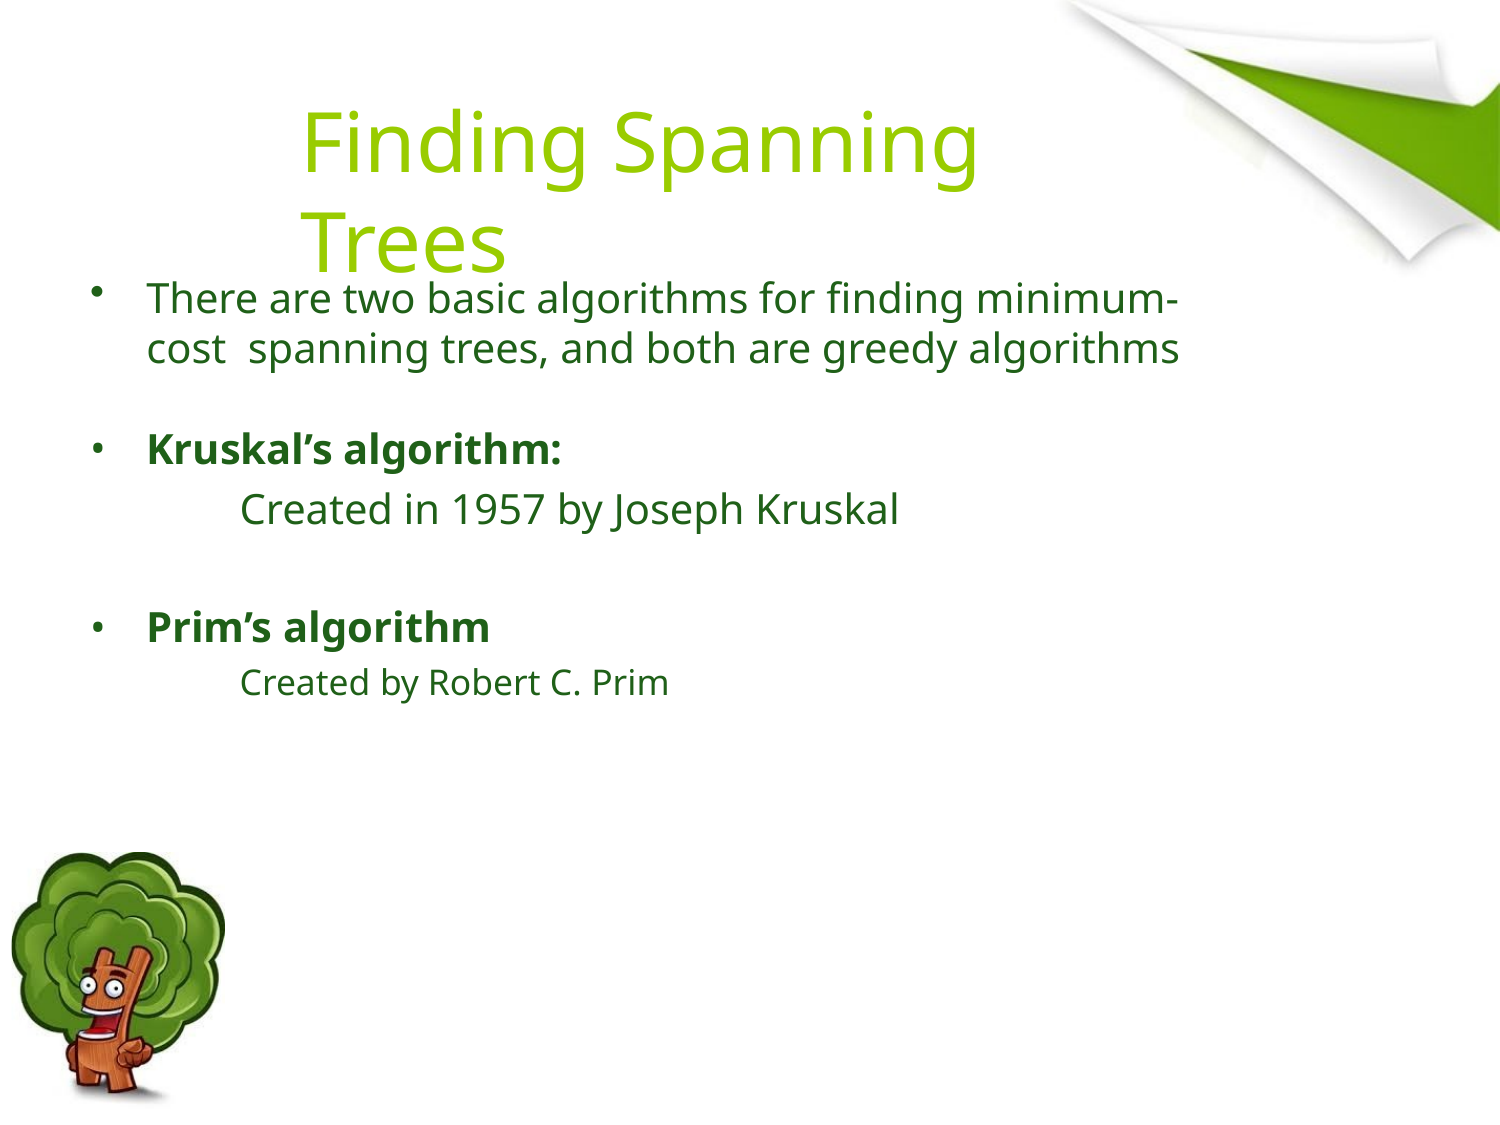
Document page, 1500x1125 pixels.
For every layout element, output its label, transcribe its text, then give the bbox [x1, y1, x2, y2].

text_box [11, 852, 225, 1109]
picture [1054, 0, 1500, 282]
title Finding Spanning Trees [298, 86, 1201, 268]
text_box There are two basic algorithms for finding minimum-cost spanning trees, and both are greedy algorithms Kruskal’s algorithm: Created in 1957 by Joseph Kruskal Prim’s algorithm Created by Robert C. Prim [87, 268, 1255, 703]
